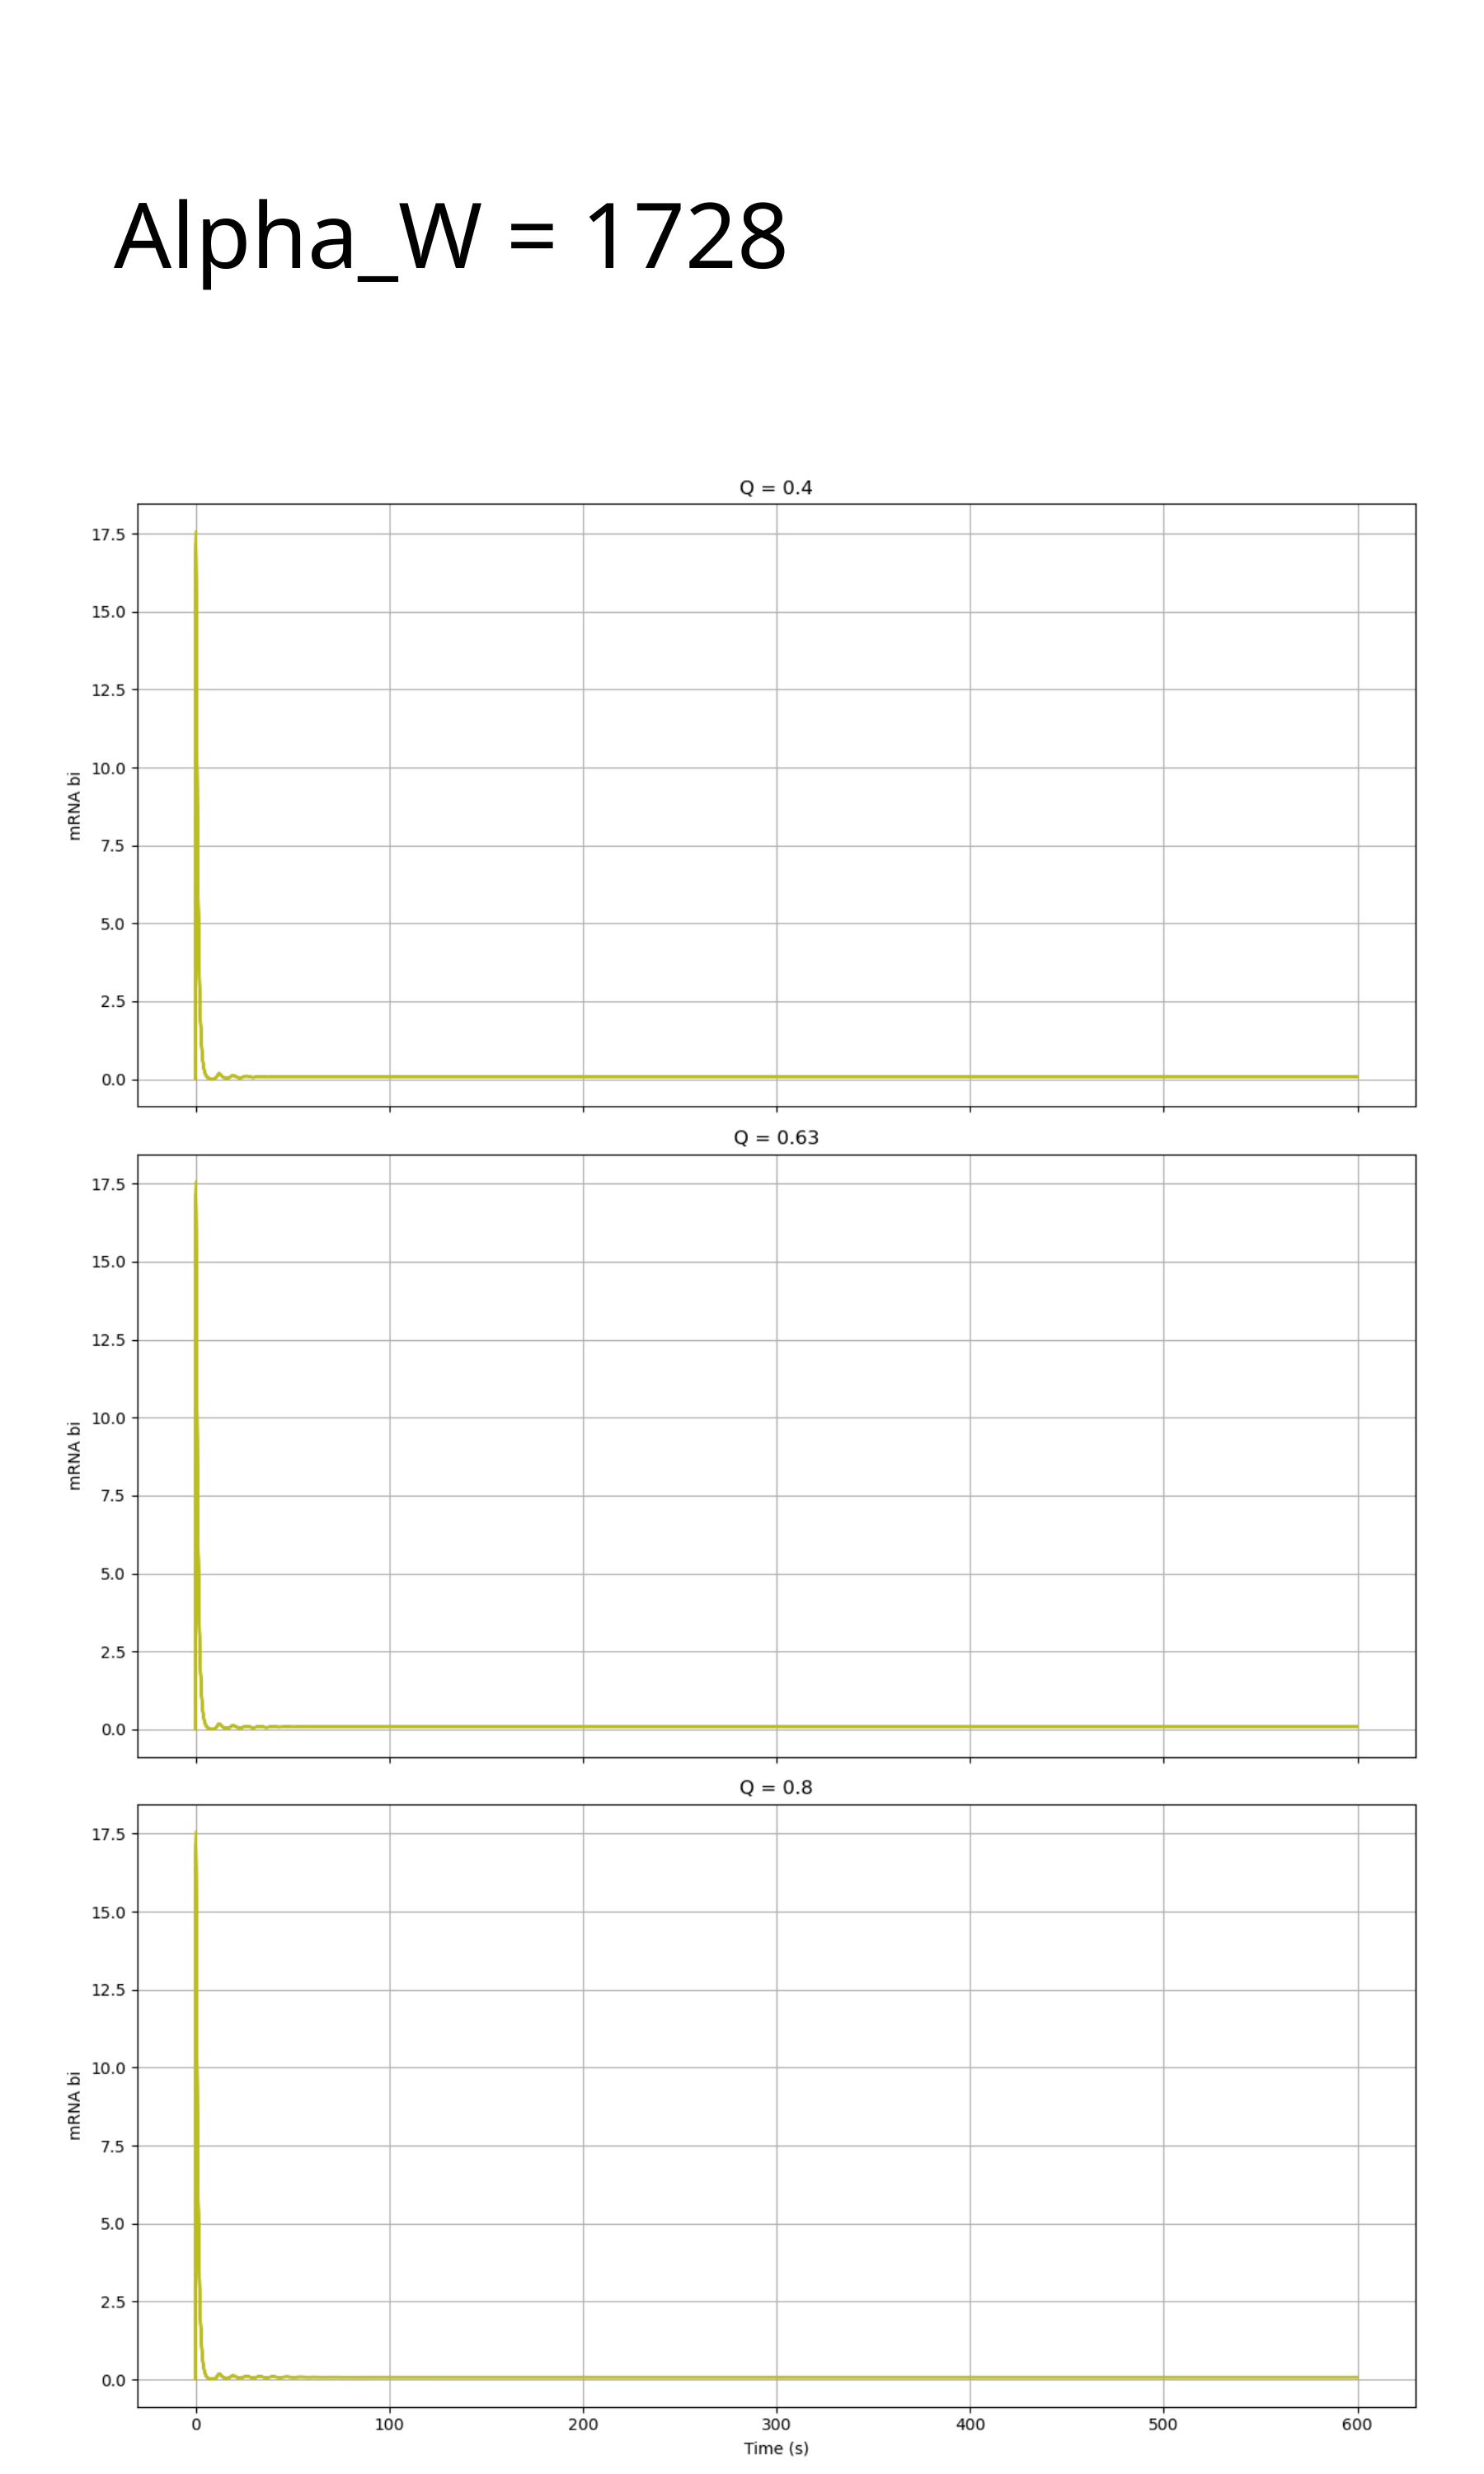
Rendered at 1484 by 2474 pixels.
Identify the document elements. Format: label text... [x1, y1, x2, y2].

title Alpha_W = 1728 [101, 0, 1383, 400]
picture [50, 400, 1434, 2474]
